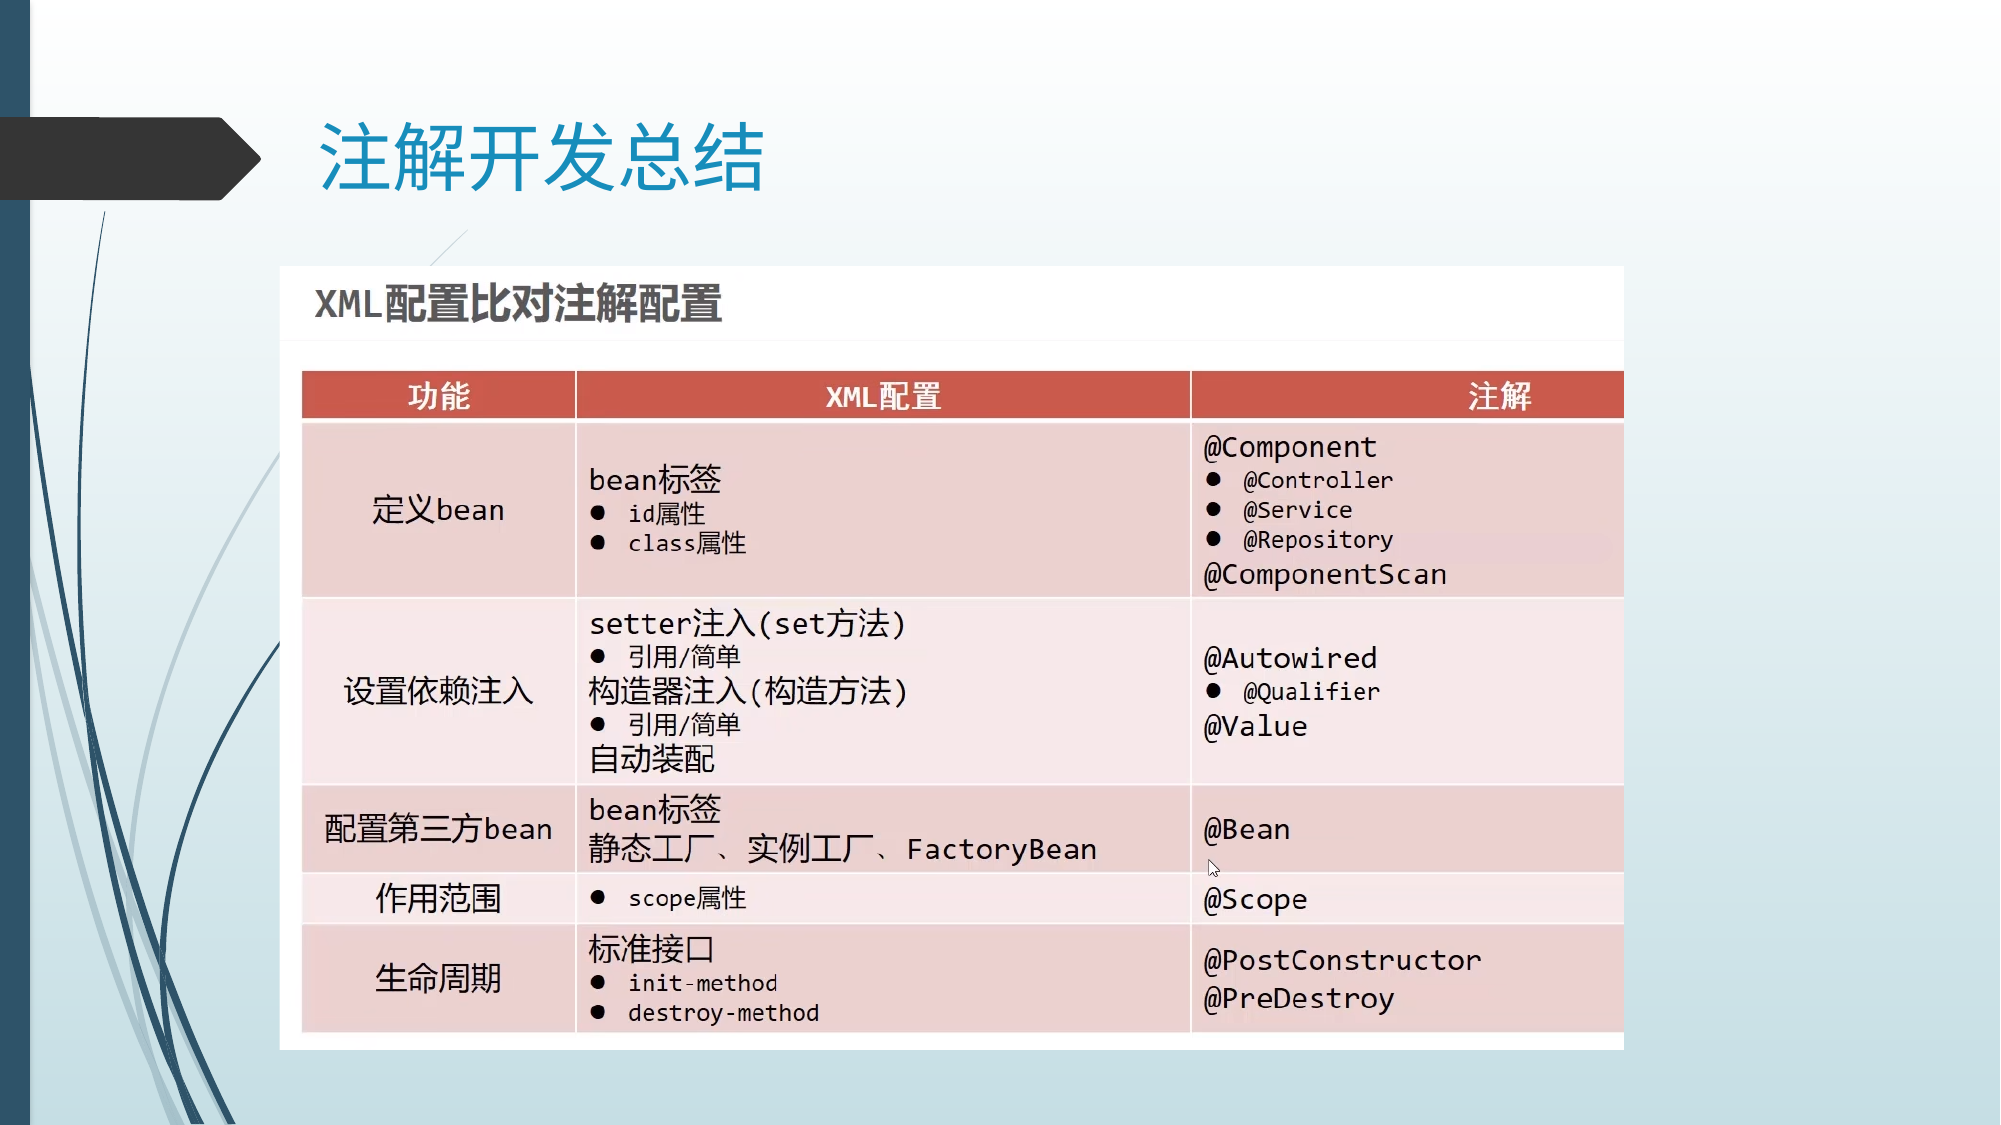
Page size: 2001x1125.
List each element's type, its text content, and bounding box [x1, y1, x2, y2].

title 注解开发总结 [302, 102, 1765, 313]
picture [279, 266, 1625, 1051]
